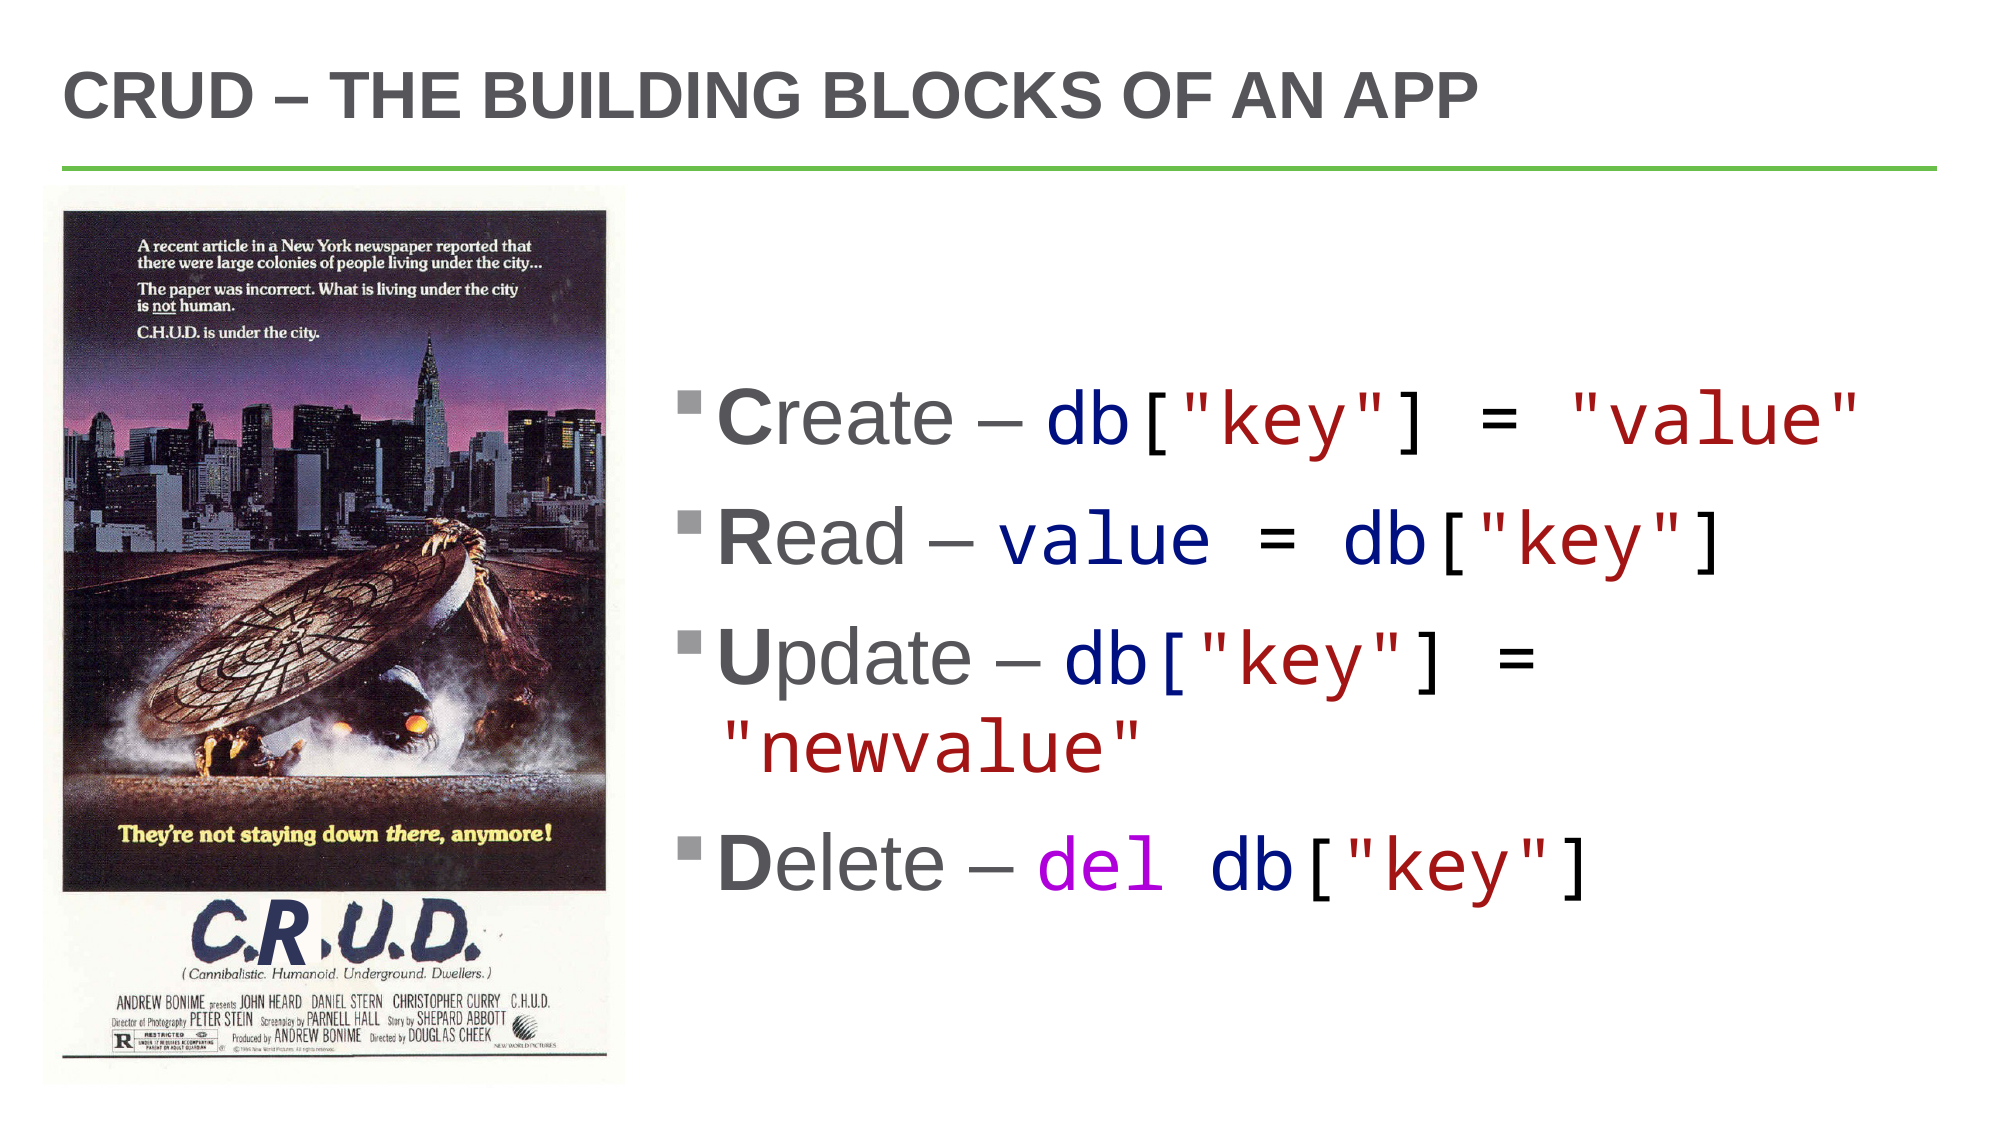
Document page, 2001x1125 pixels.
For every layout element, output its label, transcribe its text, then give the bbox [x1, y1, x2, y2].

list Create – db["key"] = "value" Read – value = db["key"] Update – db["key"] = "newvalue" Delete – del db["key"] [662, 364, 2000, 909]
title CRUD – The building blocks of an app [62, 37, 1938, 150]
picture [43, 185, 625, 1088]
